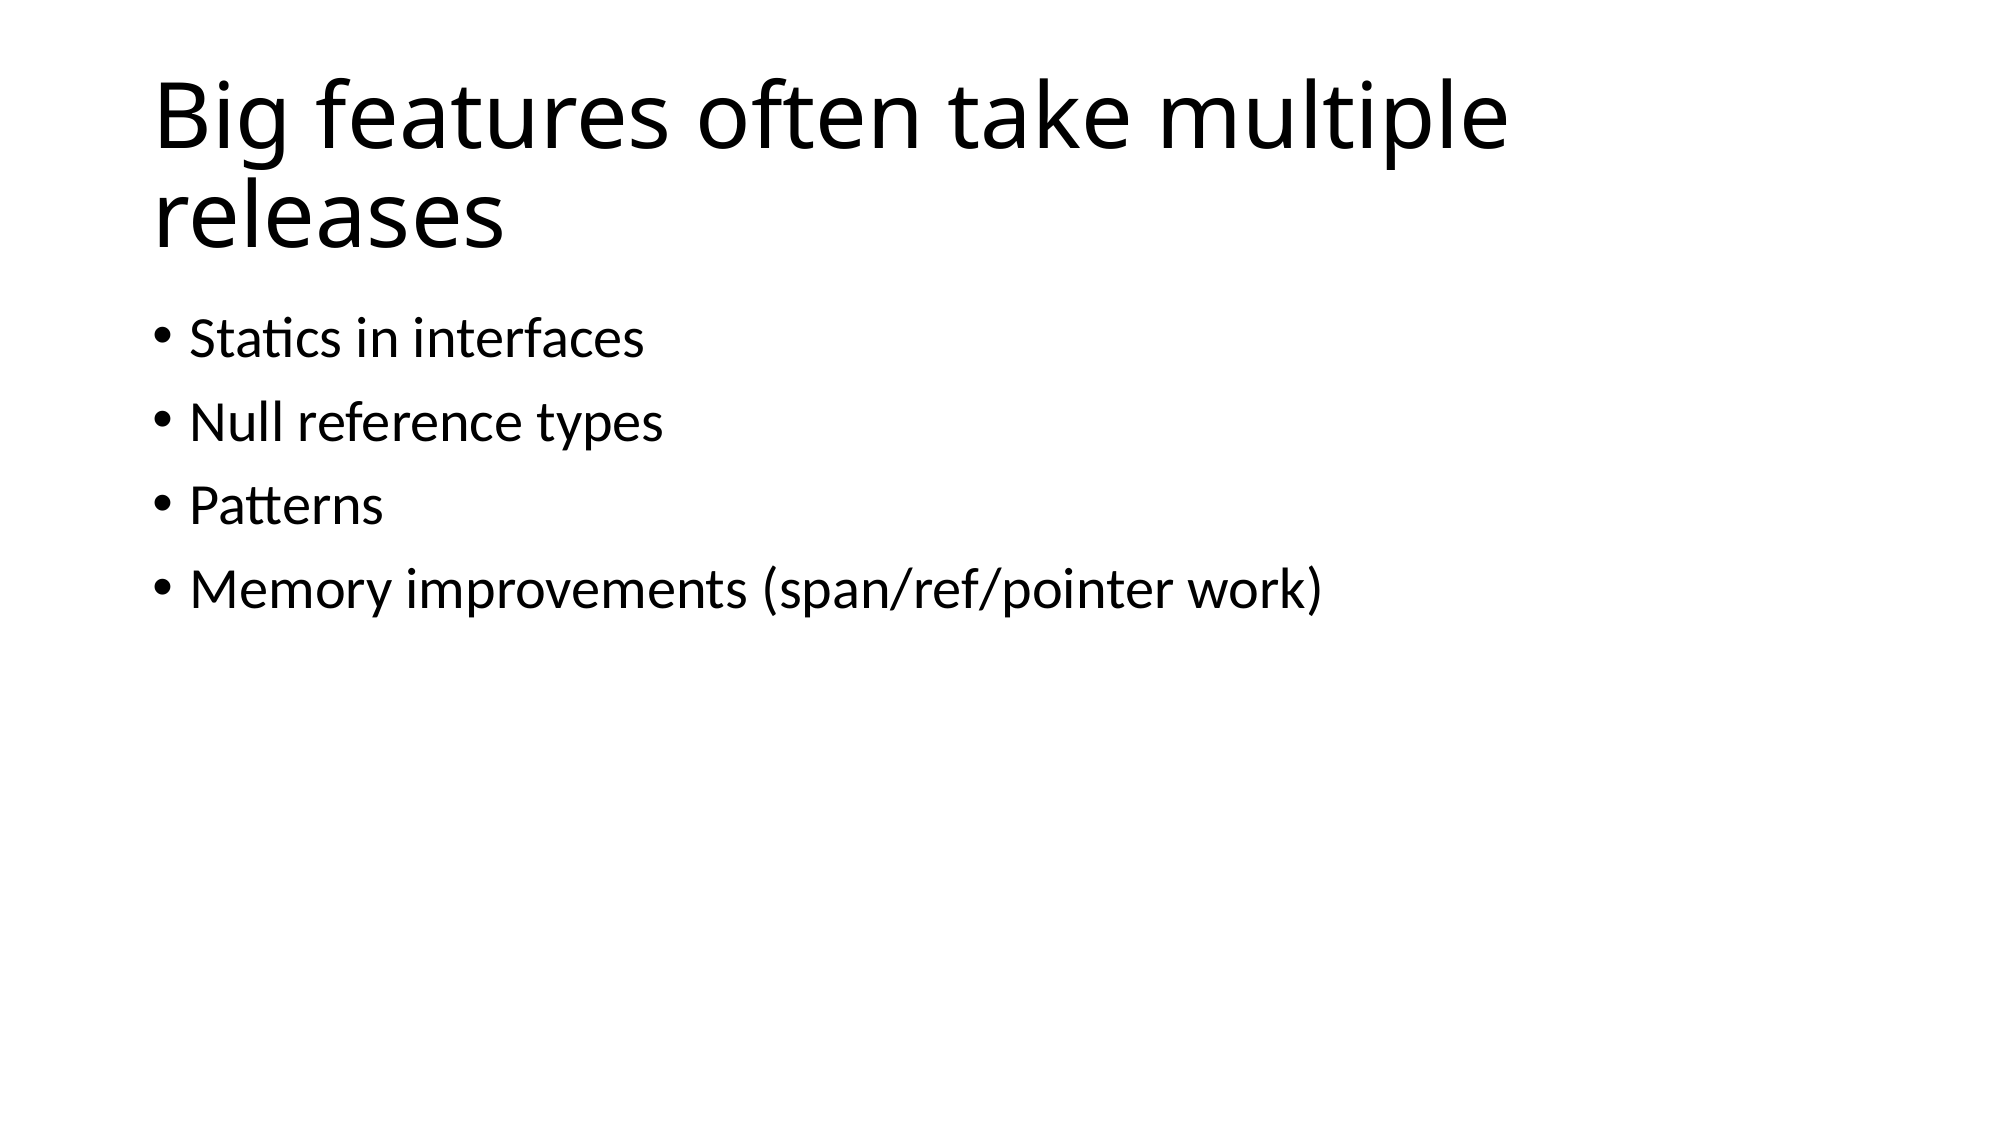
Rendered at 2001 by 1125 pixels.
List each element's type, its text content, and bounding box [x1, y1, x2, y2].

list Statics in interfaces Null reference types Patterns Memory improvements (span/ref/pointer work) [137, 299, 1863, 1014]
title Big features often take multiple releases [137, 59, 1863, 278]
